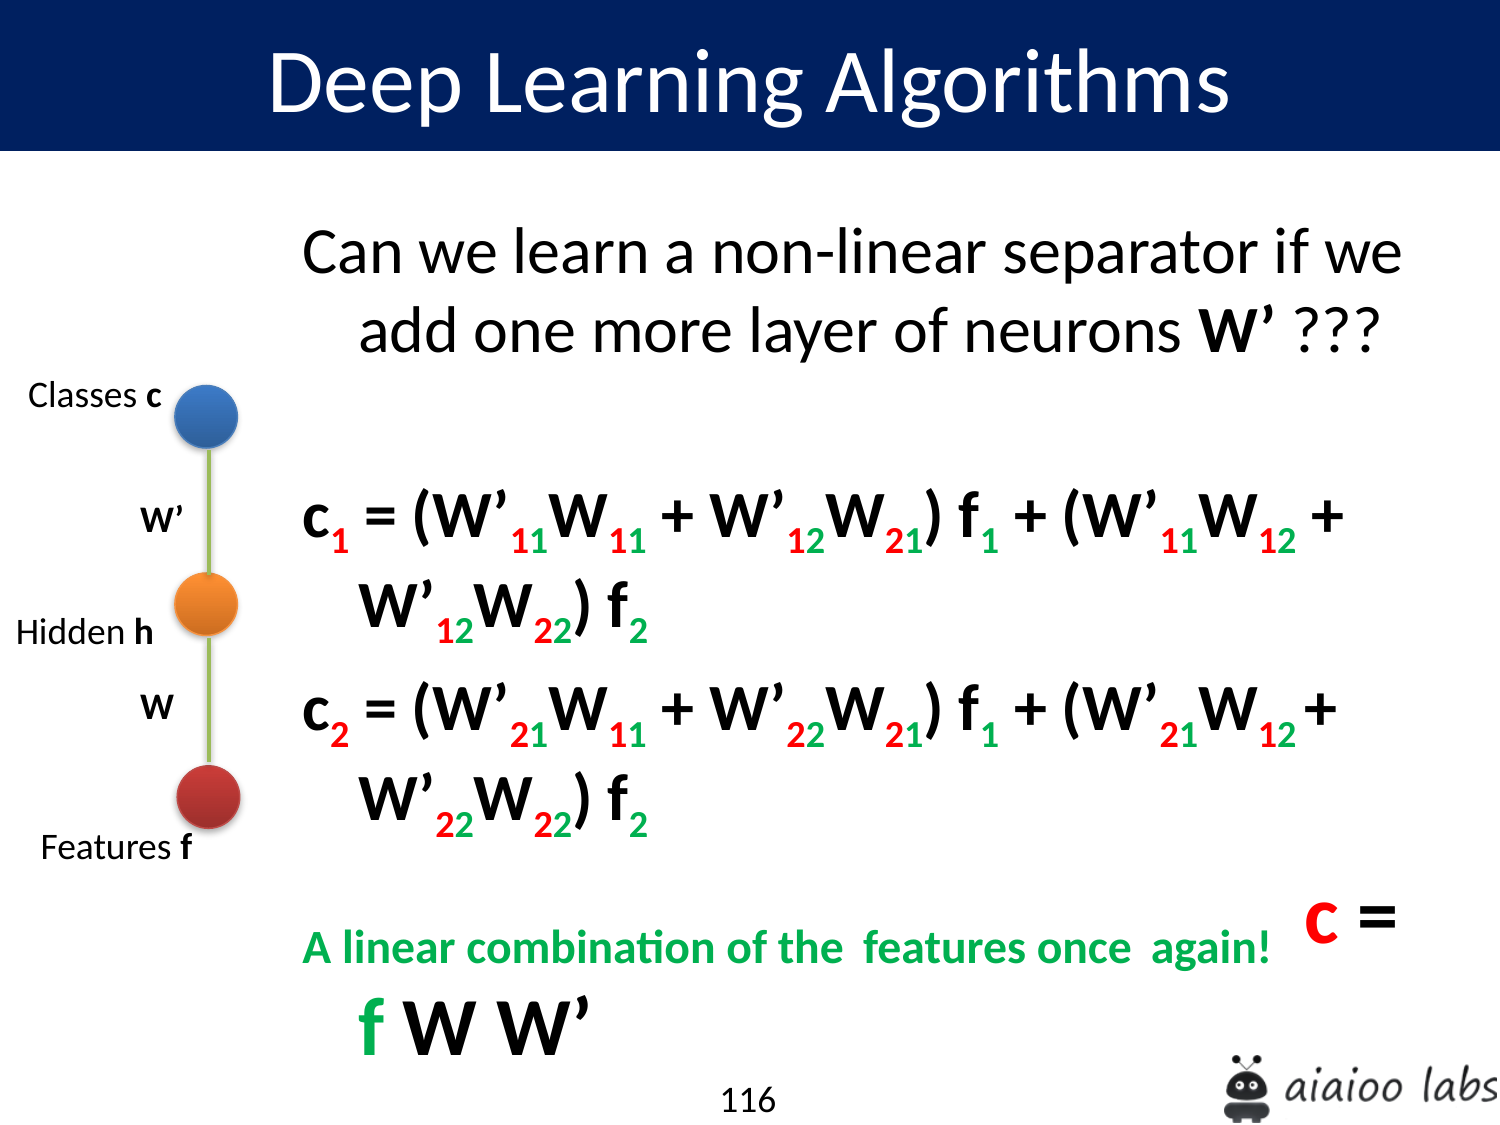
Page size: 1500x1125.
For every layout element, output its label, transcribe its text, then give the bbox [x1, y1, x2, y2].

text_box Classes c [13, 362, 177, 423]
text_box [174, 572, 239, 637]
text_box [176, 765, 241, 830]
text_box Hidden h [1, 599, 170, 660]
text_box W [125, 674, 190, 735]
text_box [203, 572, 214, 580]
text_box Features f [25, 814, 208, 875]
text_box Deep Learning Algorithms [0, 0, 1500, 151]
list Can we learn a non-linear separator if we add one more layer of neurons W’ ??? c1 = (W’11W11 + W’12W21) f1 + (W’11W12 + W’12W22) f2 c2 = (W’21W11 + W’22W21) f1 + (W’21W12 + W’22W22) f2 A linear combination of the features once again! c = f W W’ [287, 200, 1450, 1088]
text_box [174, 384, 239, 449]
text_box W’ [125, 487, 200, 548]
picture [1224, 1055, 1497, 1123]
